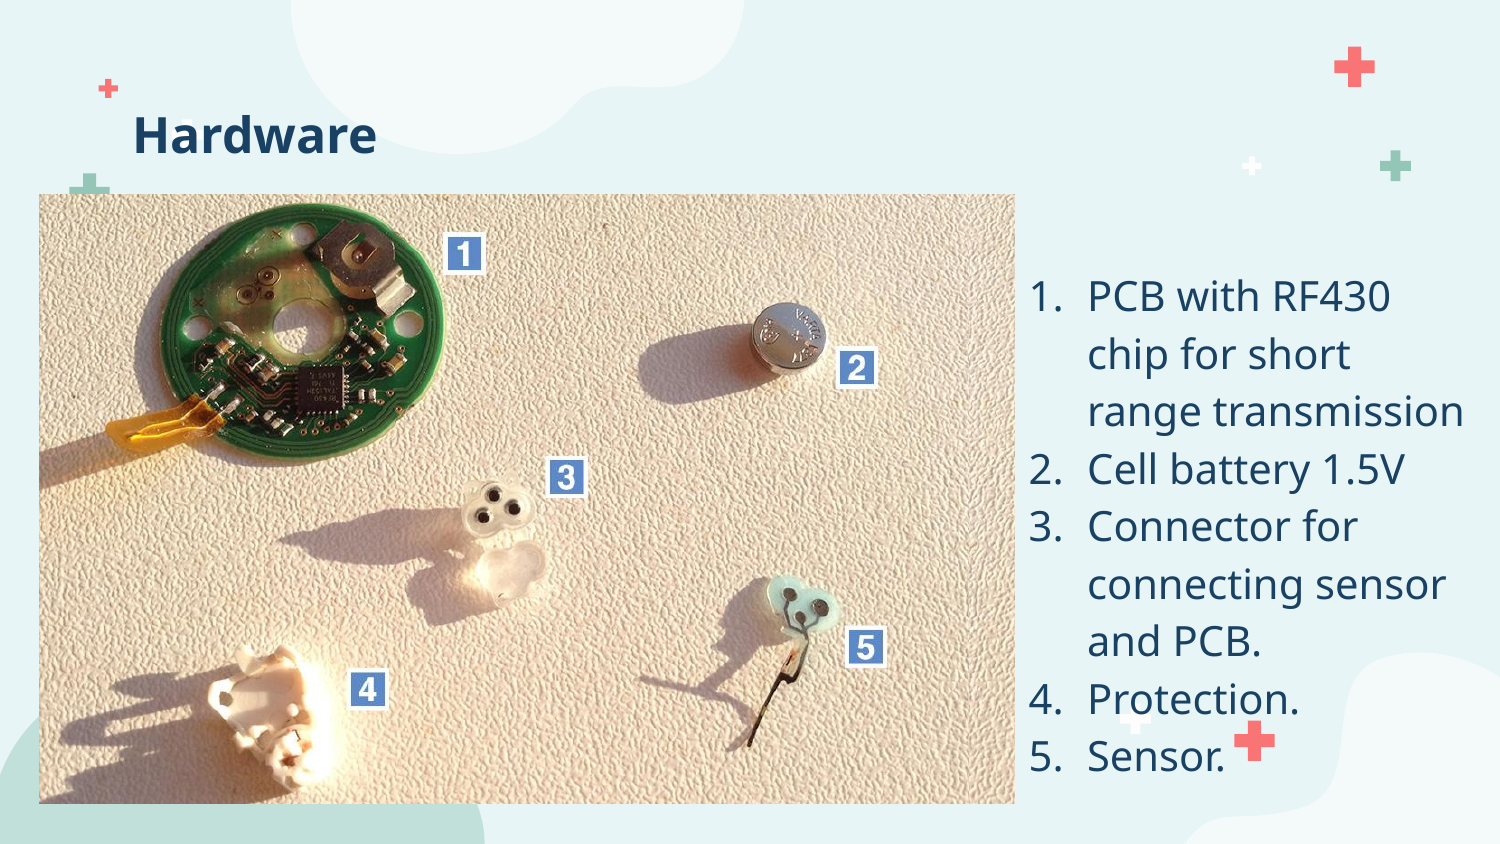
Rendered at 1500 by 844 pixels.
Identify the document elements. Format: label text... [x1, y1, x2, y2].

picture [39, 193, 1016, 805]
title Hardware [116, 88, 1383, 183]
text_box PCB with RF430 chip for short range transmission Cell battery 1.5V Connector for connecting sensor and PCB. Protection. Sensor. [1020, 247, 1490, 796]
